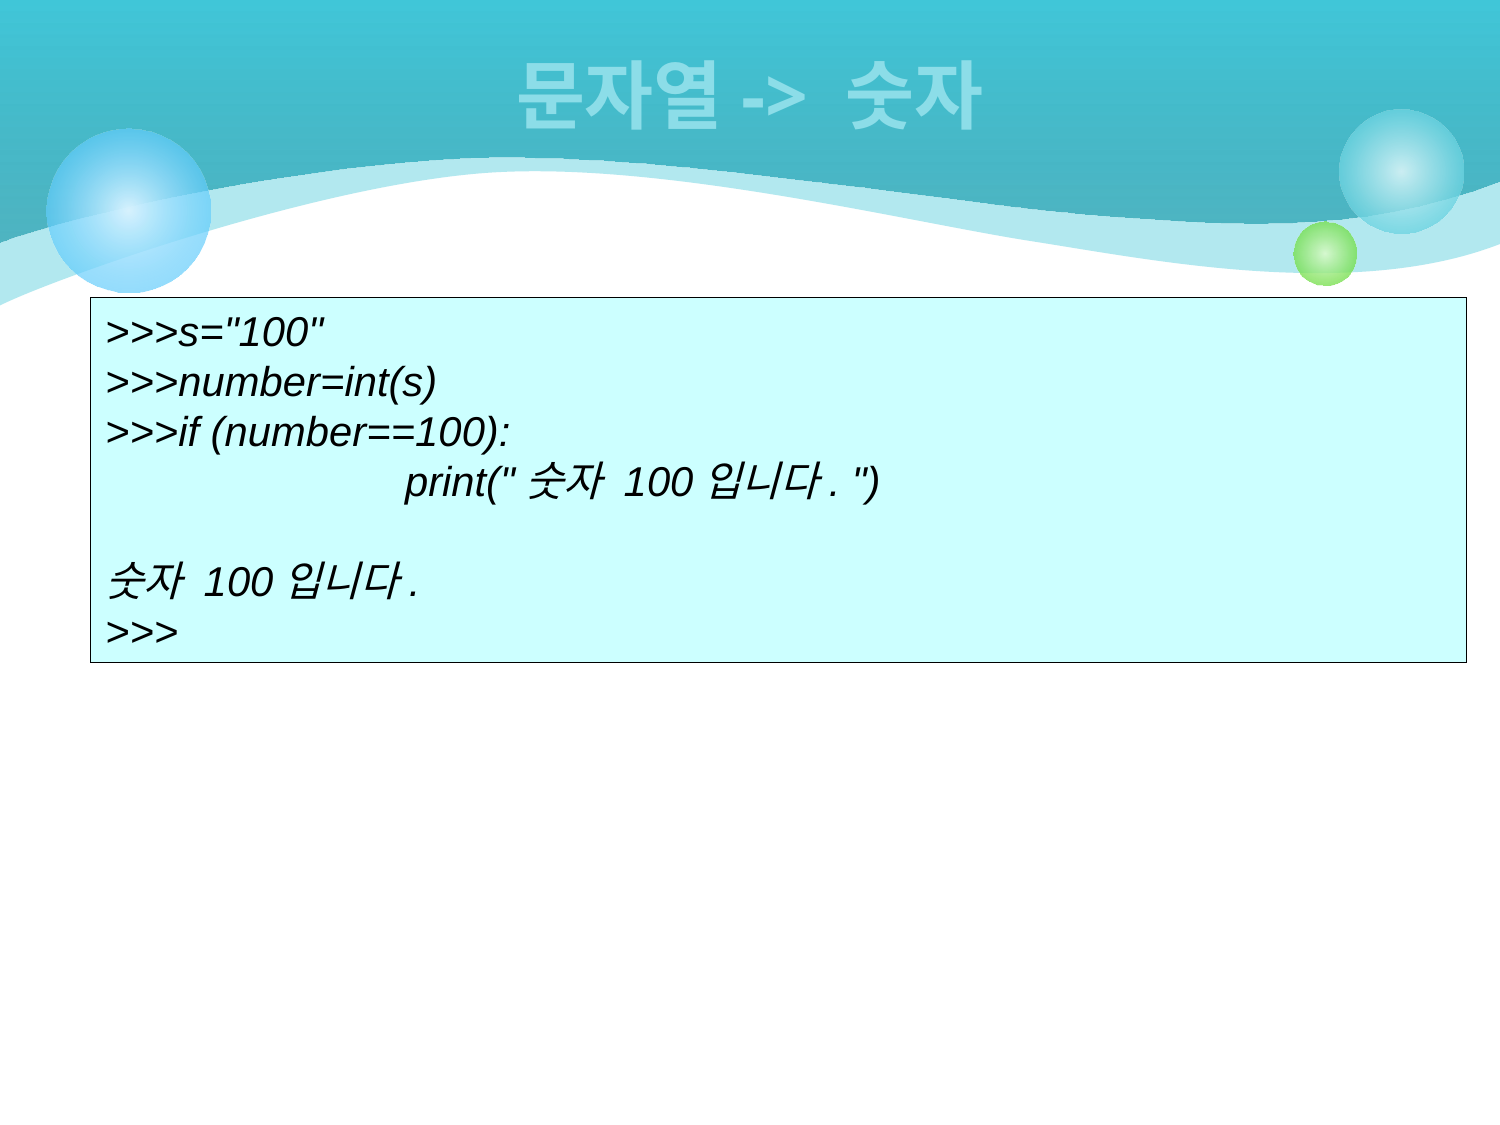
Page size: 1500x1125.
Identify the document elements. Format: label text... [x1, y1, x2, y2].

title 문자열-> 숫자 [75, 0, 1425, 188]
text_box >>>s="100" >>>number=int(s) >>>if (number==100): print("숫자 100입니다. ") 숫자 100입니다. >>> [90, 297, 1467, 663]
